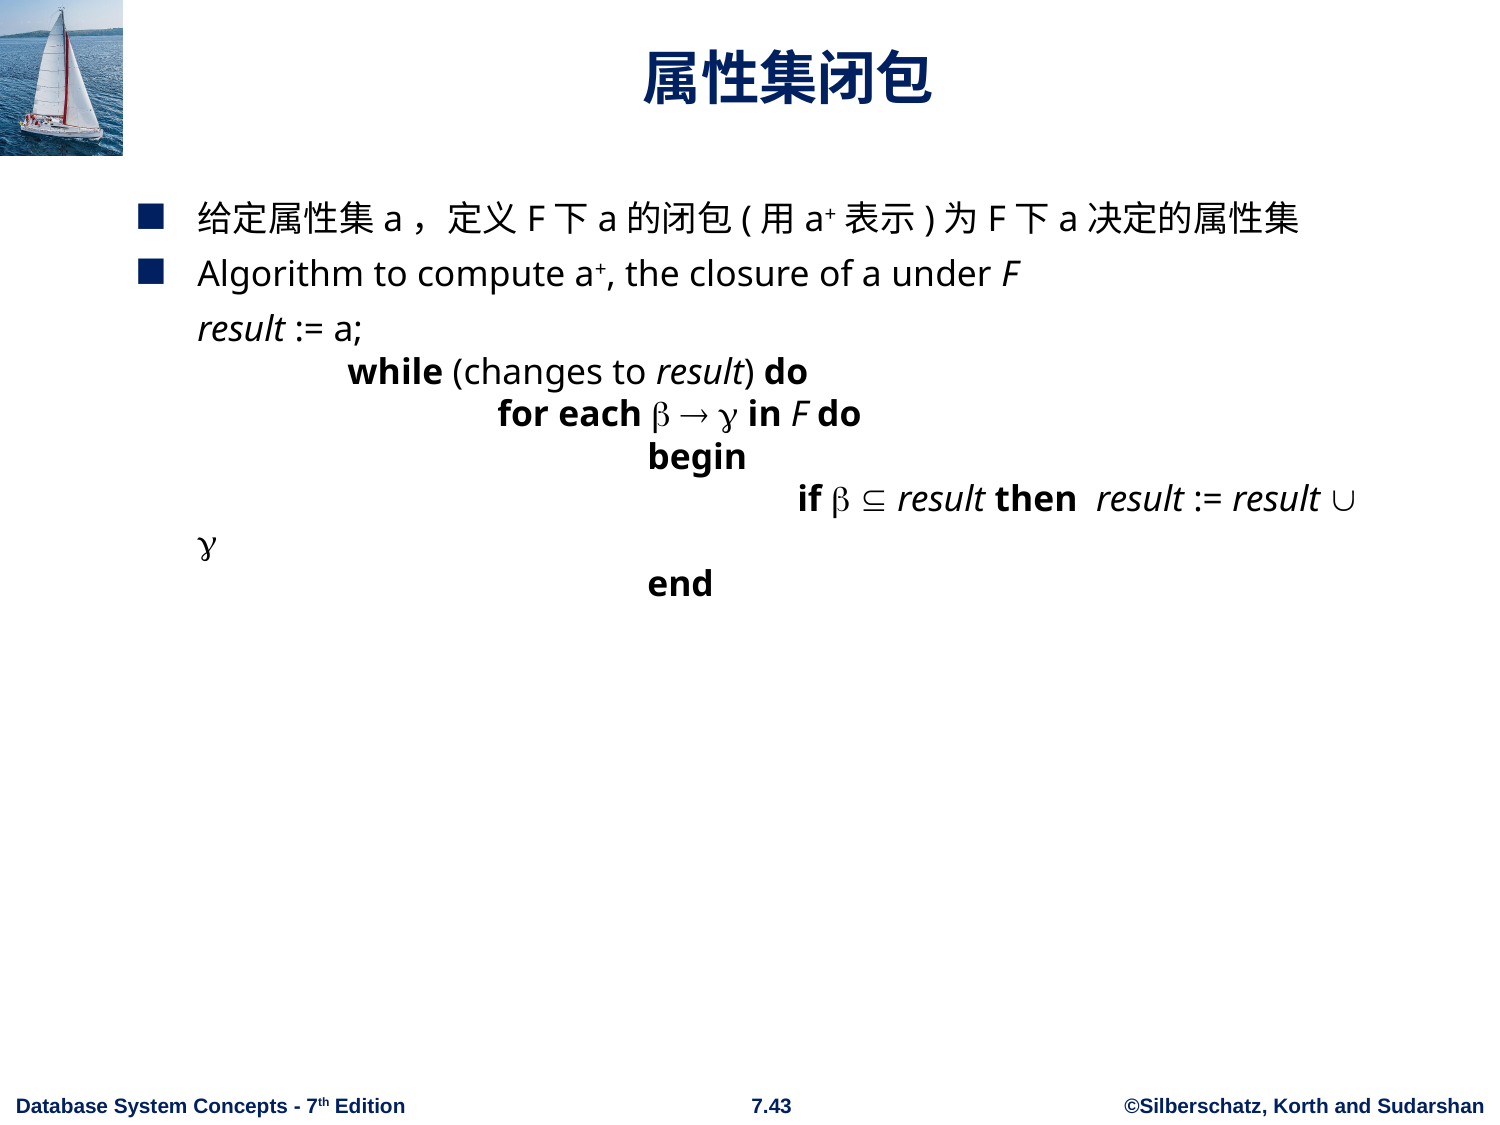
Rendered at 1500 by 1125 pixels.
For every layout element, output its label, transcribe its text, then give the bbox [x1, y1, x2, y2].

title 属性集闭包 [125, 18, 1452, 120]
picture [0, 0, 123, 156]
list 给定属性集a，定义F下a的闭包(用a+表示)为F下a决定的属性集 Algorithm to compute a+, the closure of a under F result := a; while (changes to result) do for each    in F do begin if   result then result := result   end [126, 189, 1385, 671]
